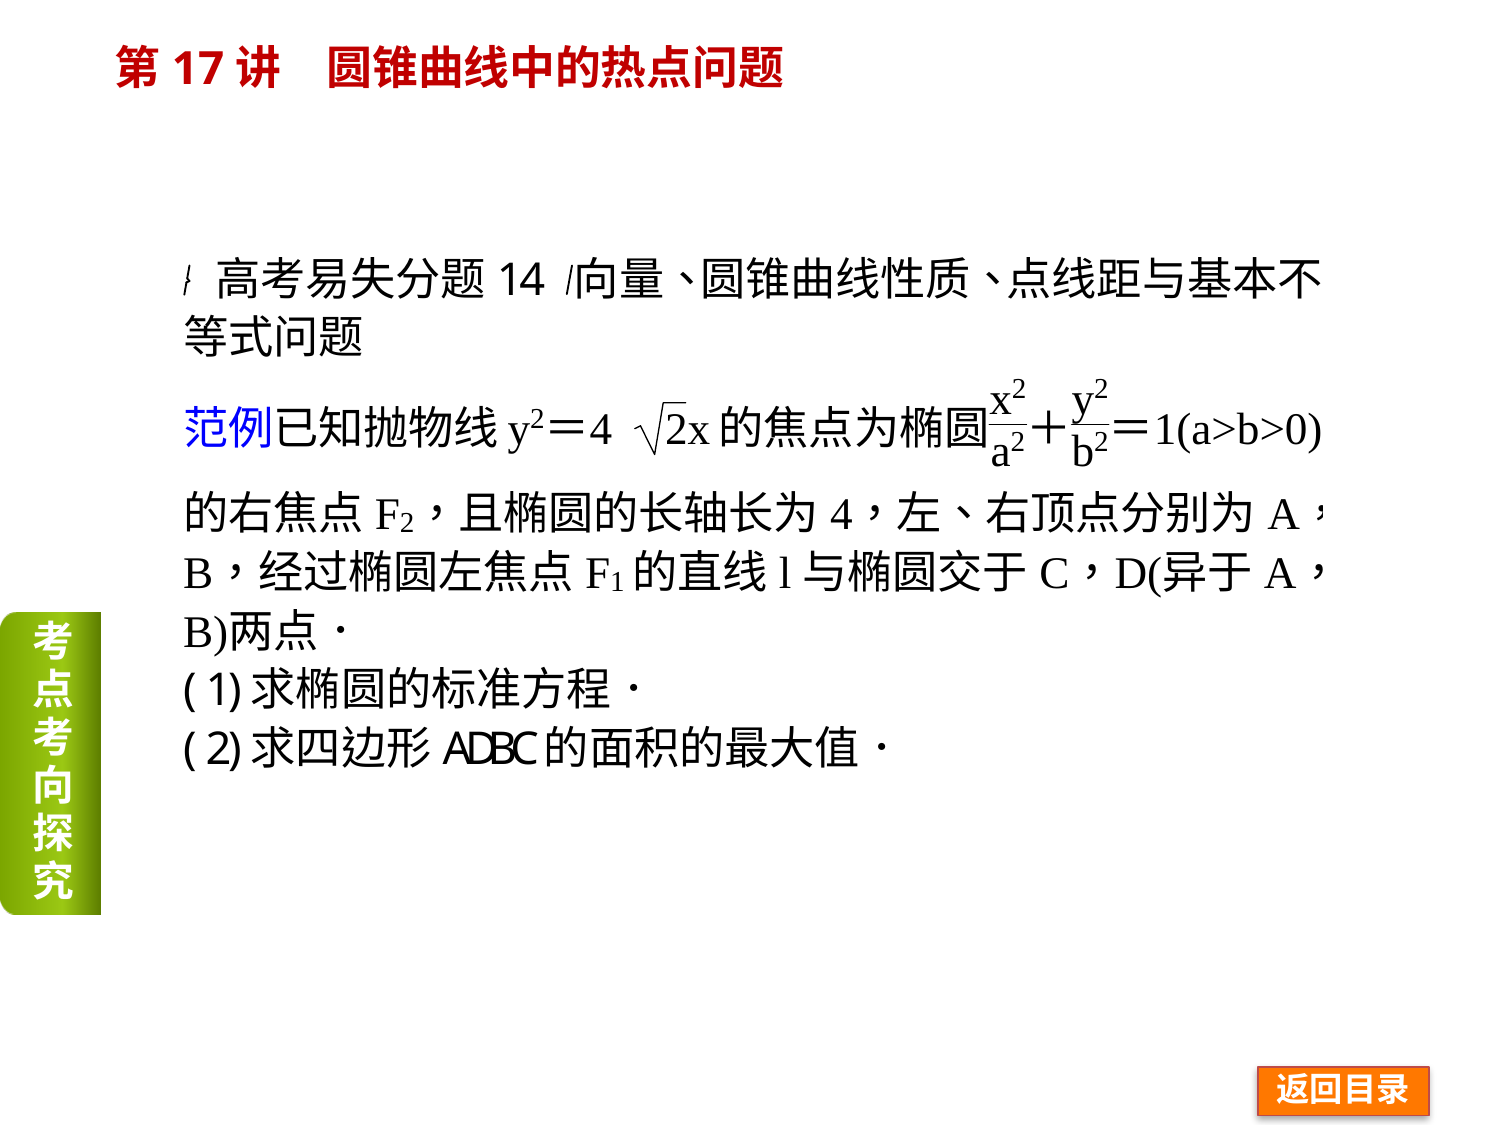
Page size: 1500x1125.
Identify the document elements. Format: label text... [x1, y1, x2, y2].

text_box 第17讲 圆锥曲线中的热点问题 [100, 27, 1199, 106]
picture [0, 612, 101, 915]
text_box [182, 249, 1323, 1125]
text_box 返回目录 [1326, 1066, 1430, 1116]
